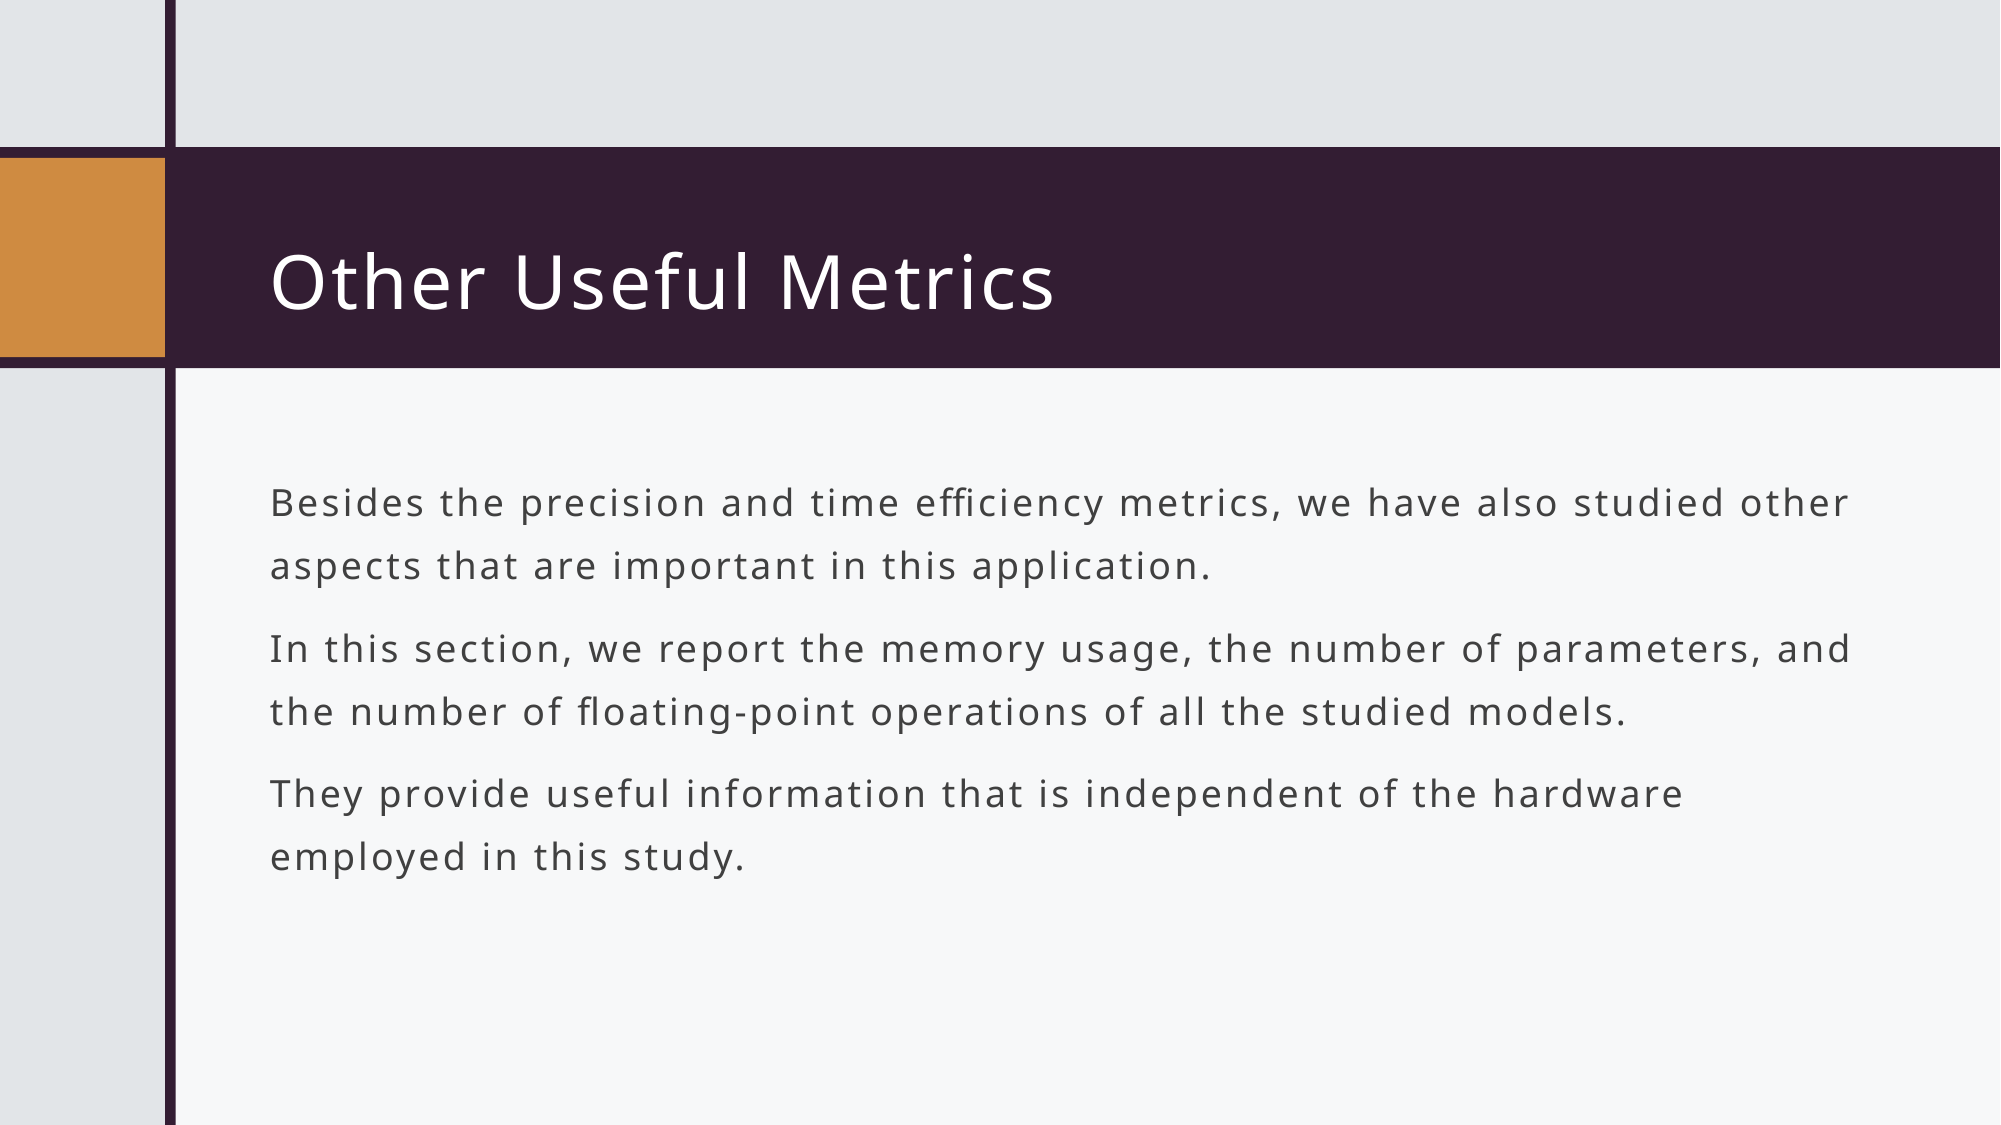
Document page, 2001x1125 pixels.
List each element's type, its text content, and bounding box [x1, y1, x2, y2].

text_box [0, 369, 164, 1125]
text_box [0, 0, 164, 146]
text_box [164, 0, 177, 1125]
text_box [0, 358, 164, 369]
list Besides the precision and time efficiency metrics, we have also studied other aspects that are important in this application. In this section, we report the memory usage, the number of parameters, and the number of floating-point operations of all the studied models. They provide useful information that is independent of the hardware employed in this study. [251, 443, 1882, 1006]
text_box [0, 157, 164, 358]
text_box [177, 146, 2000, 369]
text_box [177, 0, 2000, 146]
text_box [177, 369, 2000, 1125]
text_box [0, 146, 164, 157]
title Other Useful Metrics [251, 171, 1895, 341]
